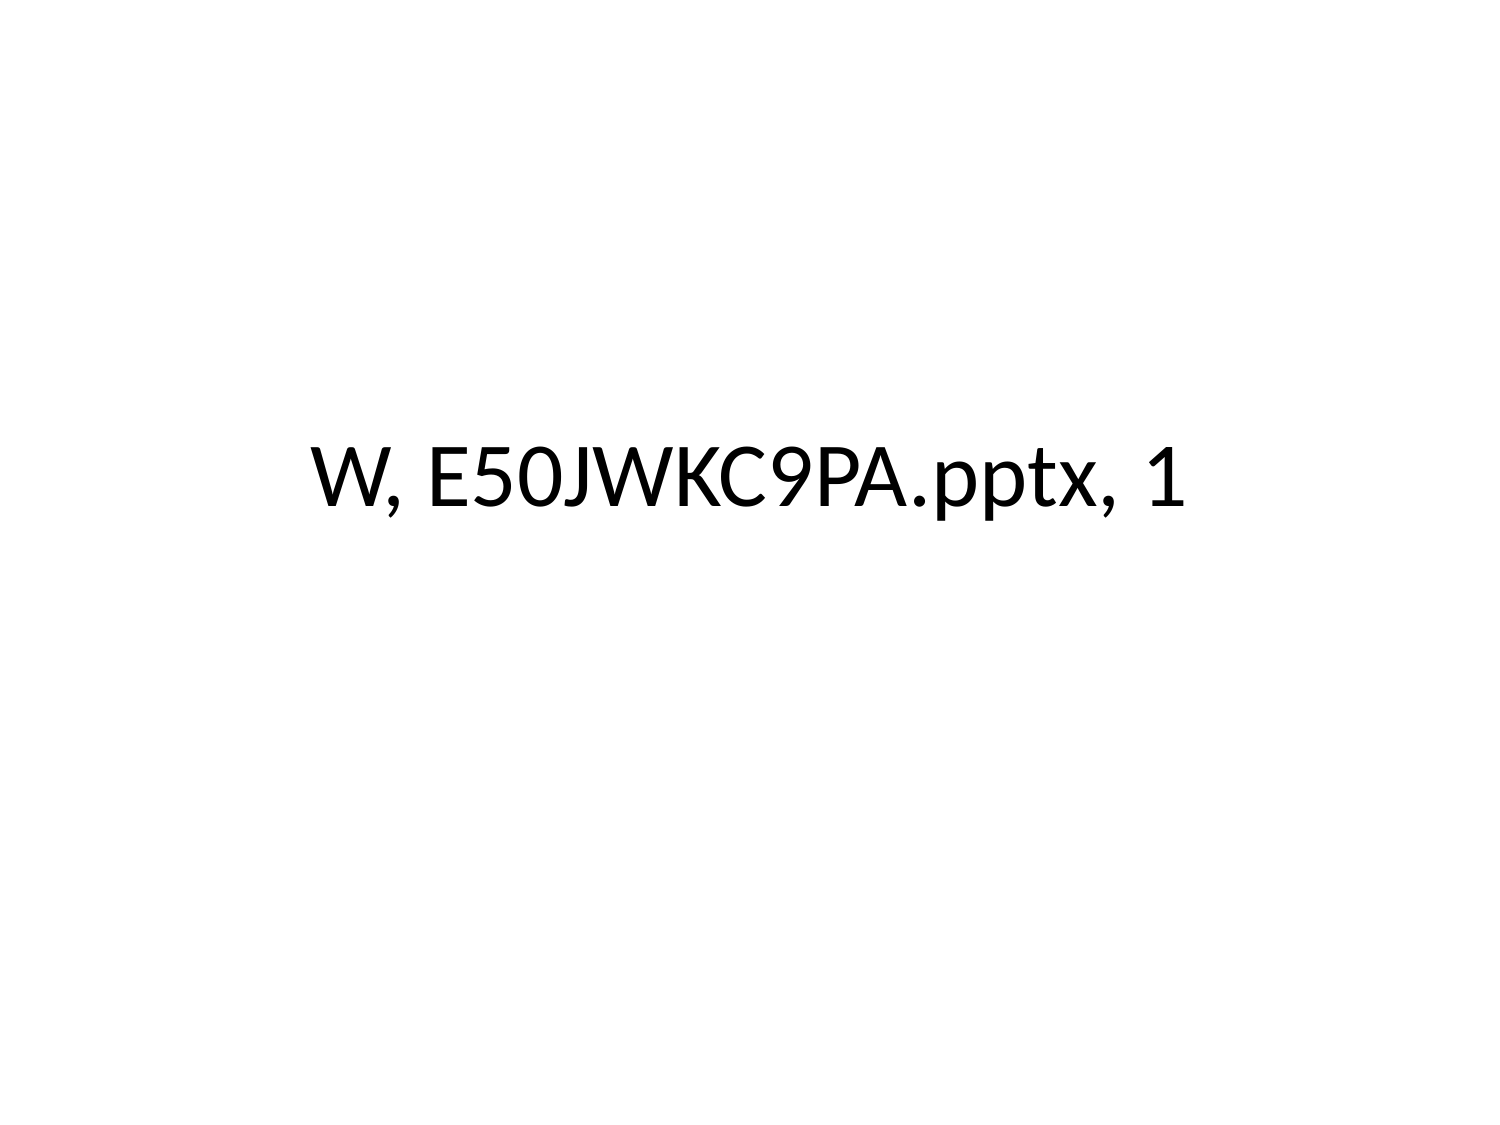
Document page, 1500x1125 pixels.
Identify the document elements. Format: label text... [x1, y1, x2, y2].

title W, E50JWKC9PA.pptx, 1 [112, 349, 1388, 591]
